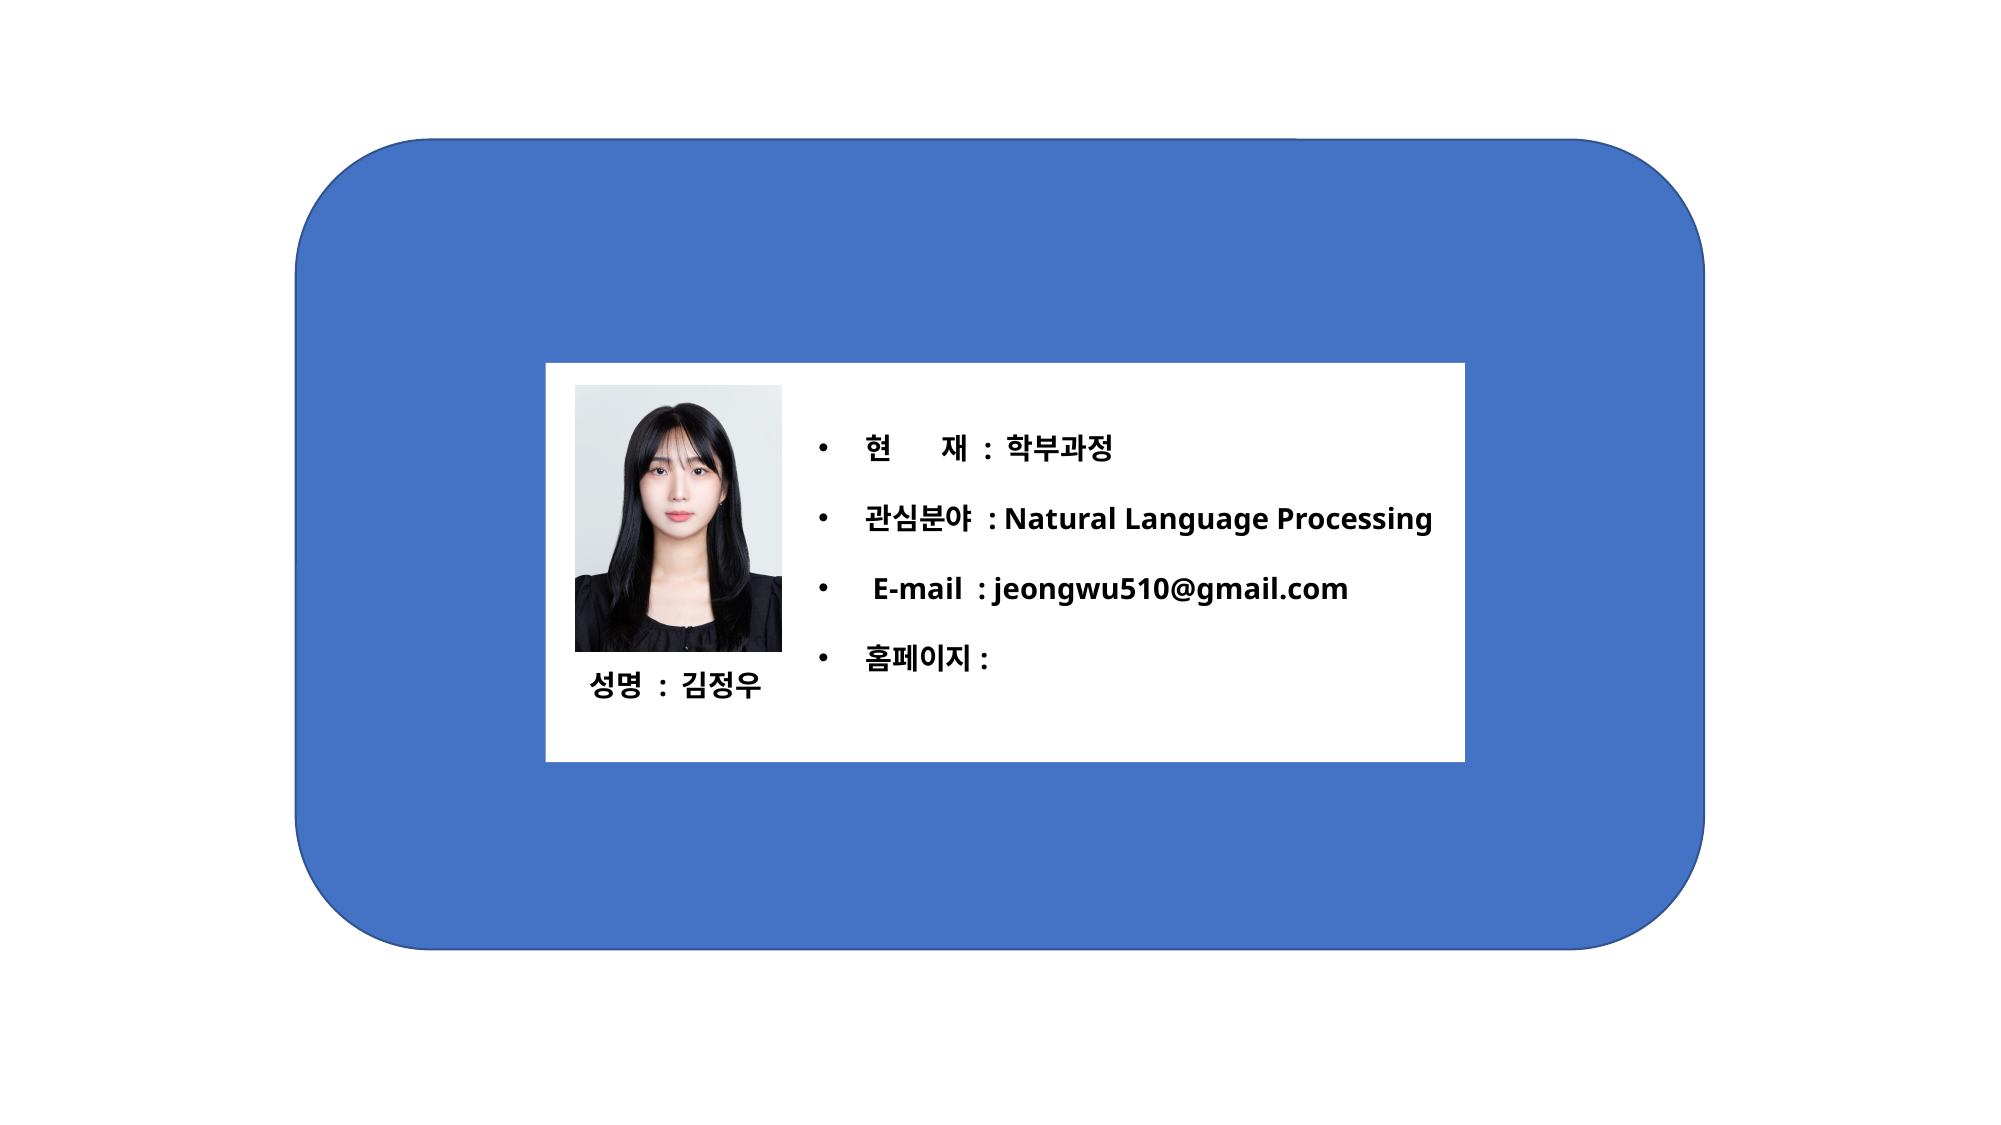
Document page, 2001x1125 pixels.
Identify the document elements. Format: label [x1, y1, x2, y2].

text_box [294, 138, 1706, 951]
text_box [545, 362, 1465, 763]
